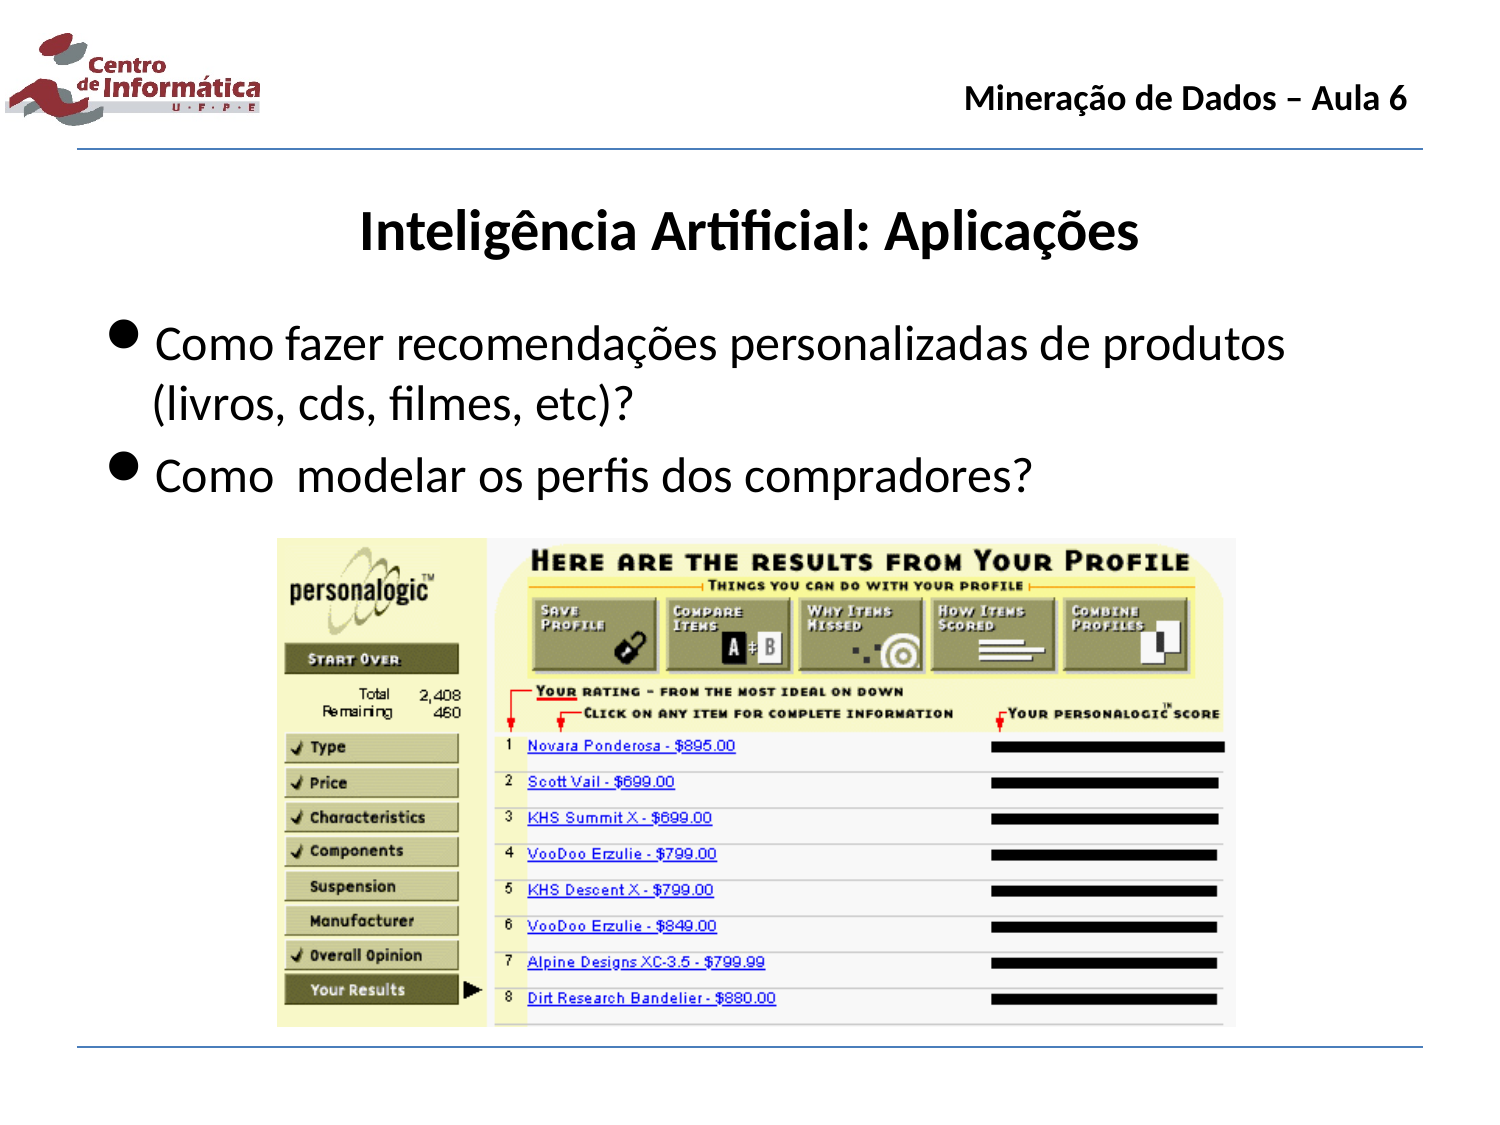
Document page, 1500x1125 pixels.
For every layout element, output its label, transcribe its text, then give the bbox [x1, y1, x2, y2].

picture [5, 33, 260, 126]
list Inteligência Artificial: Aplicações [76, 184, 1424, 267]
picture [277, 538, 1237, 1027]
list Como fazer recomendações personalizadas de produtos (livros, cds, filmes, etc)? Como modelar os perfis dos compradores? [76, 302, 1424, 1035]
list Mineração de Dados – Aula 6 [301, 66, 1424, 126]
